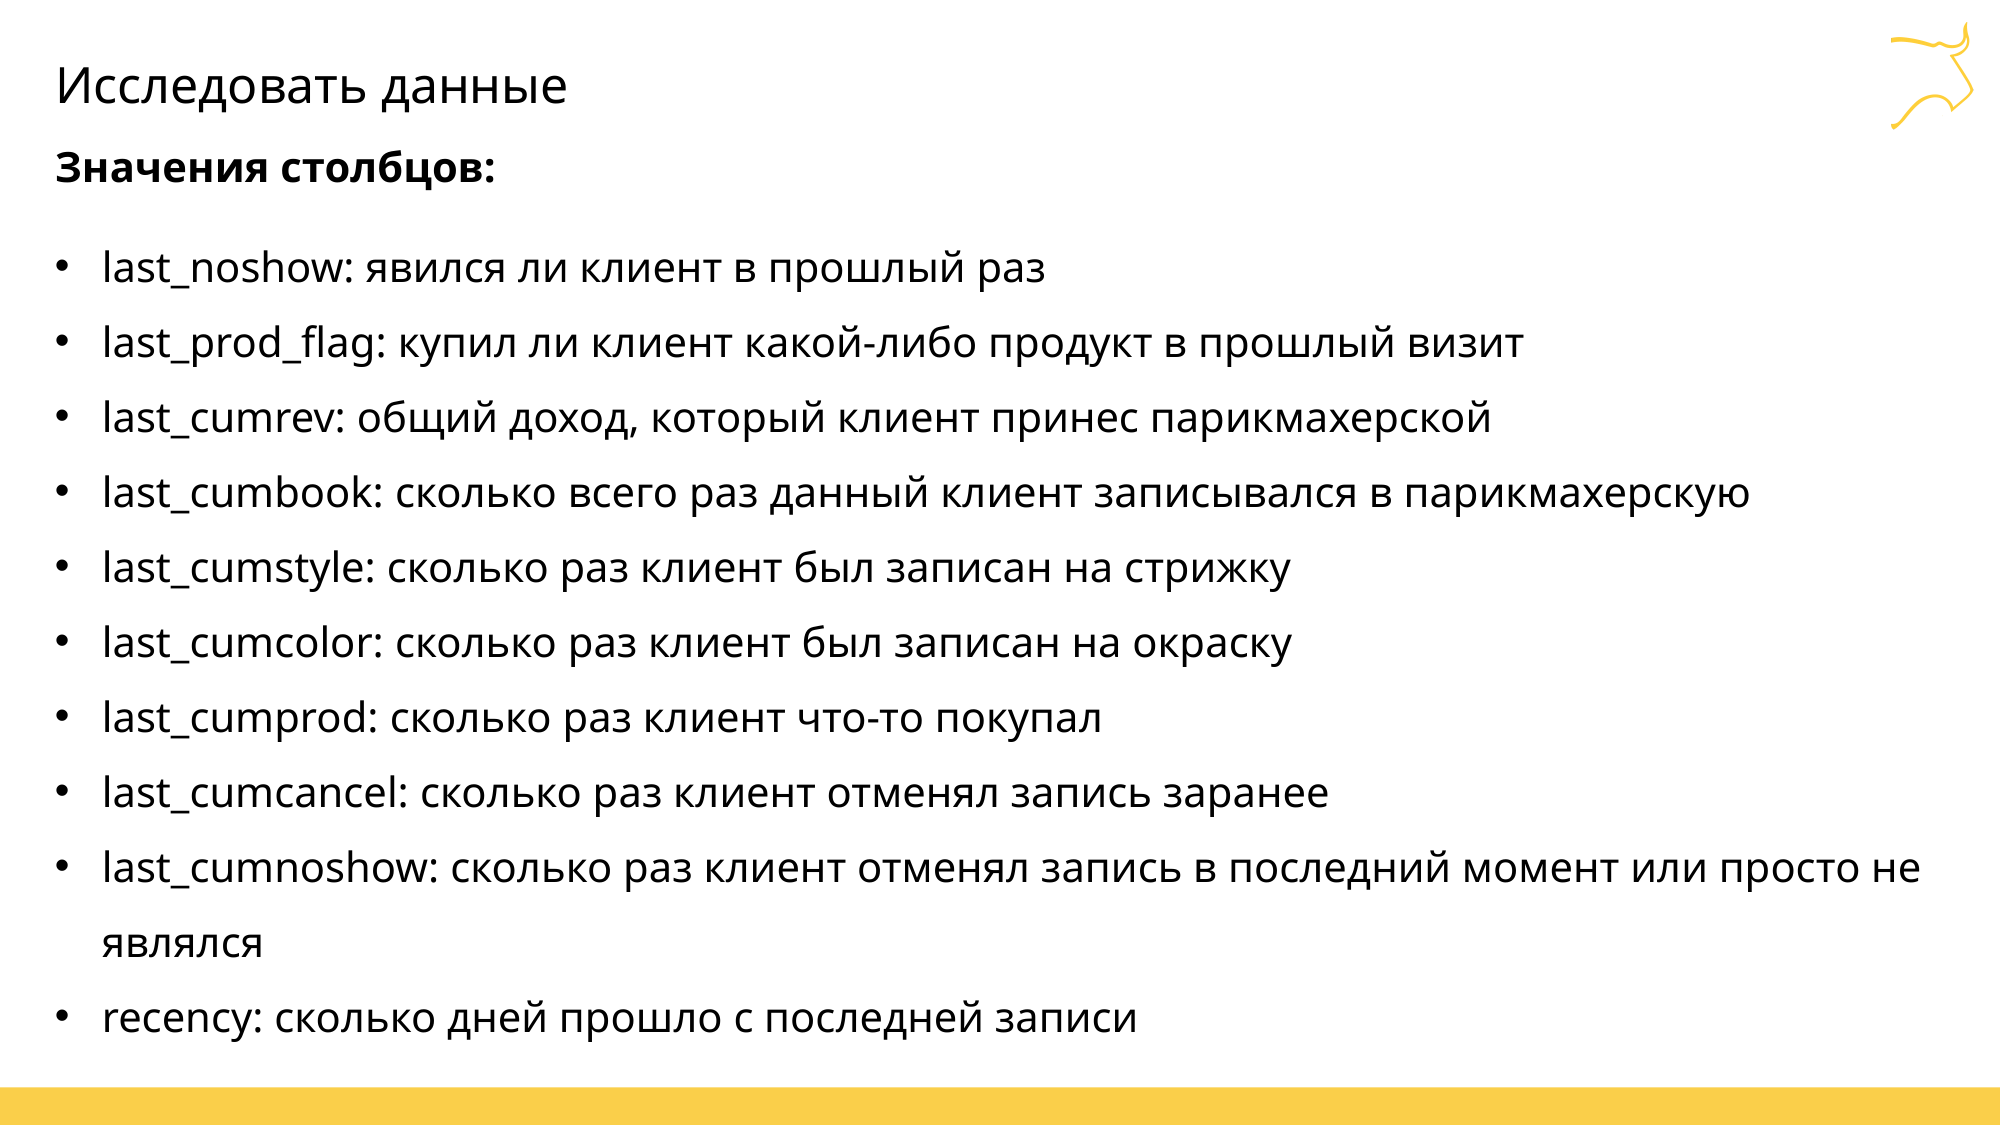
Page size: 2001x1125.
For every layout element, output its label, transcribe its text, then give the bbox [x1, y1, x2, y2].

picture [1890, 22, 2001, 153]
title Исследовать данные [40, 41, 1766, 133]
text_box Значения столбцов: last_noshow: явился ли клиент в прошлый раз last_prod_flag: купил ли клиент какой-либо продукт в прошлый визит last_cumrev: общий доход, который клиент принес парикмахерской last_cumbook: сколько всего раз данный клиент записывался в парикмахерскую last_cumstyle: сколько раз клиент был записан на стрижку last_cumcolor: сколько раз клиент был записан на окраску last_cumprod: сколько раз клиент что-то покупал last_cumcancel: сколько раз клиент отменял запись заранее last_cumnoshow: сколько раз клиент отменял запись в последний момент или просто не являлся recency: сколько дней прошло с последней записи [40, 133, 1960, 1049]
